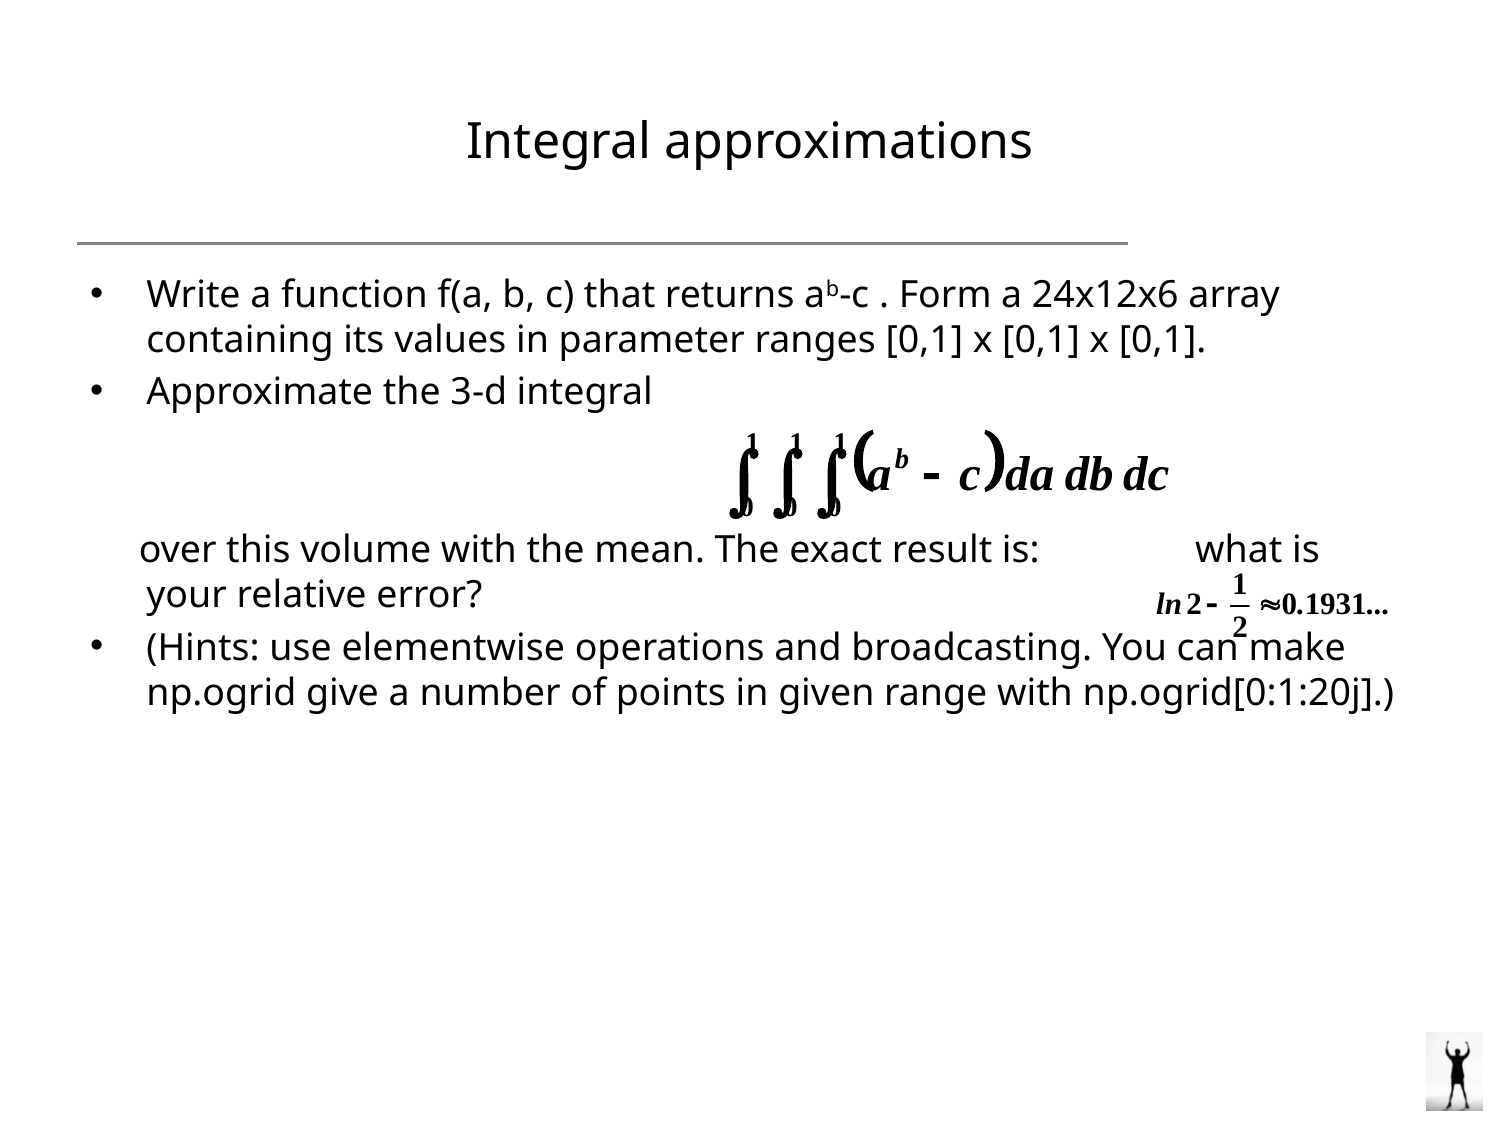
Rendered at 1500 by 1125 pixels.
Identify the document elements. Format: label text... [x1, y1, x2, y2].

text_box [714, 420, 1181, 528]
picture [1426, 1032, 1483, 1111]
title Integral approximations [75, 45, 1425, 233]
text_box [1151, 562, 1393, 646]
list Write a function f(a, b, c) that returns ab-c . Form a 24x12x6 array containing its values in parameter ranges [0,1] x [0,1] x [0,1]. Approximate the 3-d integral over this volume with the mean. The exact result is: what is your relative error? (Hints: use elementwise operations and broadcasting. You can make np.ogrid give a number of points in given range with np.ogrid[0:1:20j].) [75, 262, 1425, 1005]
